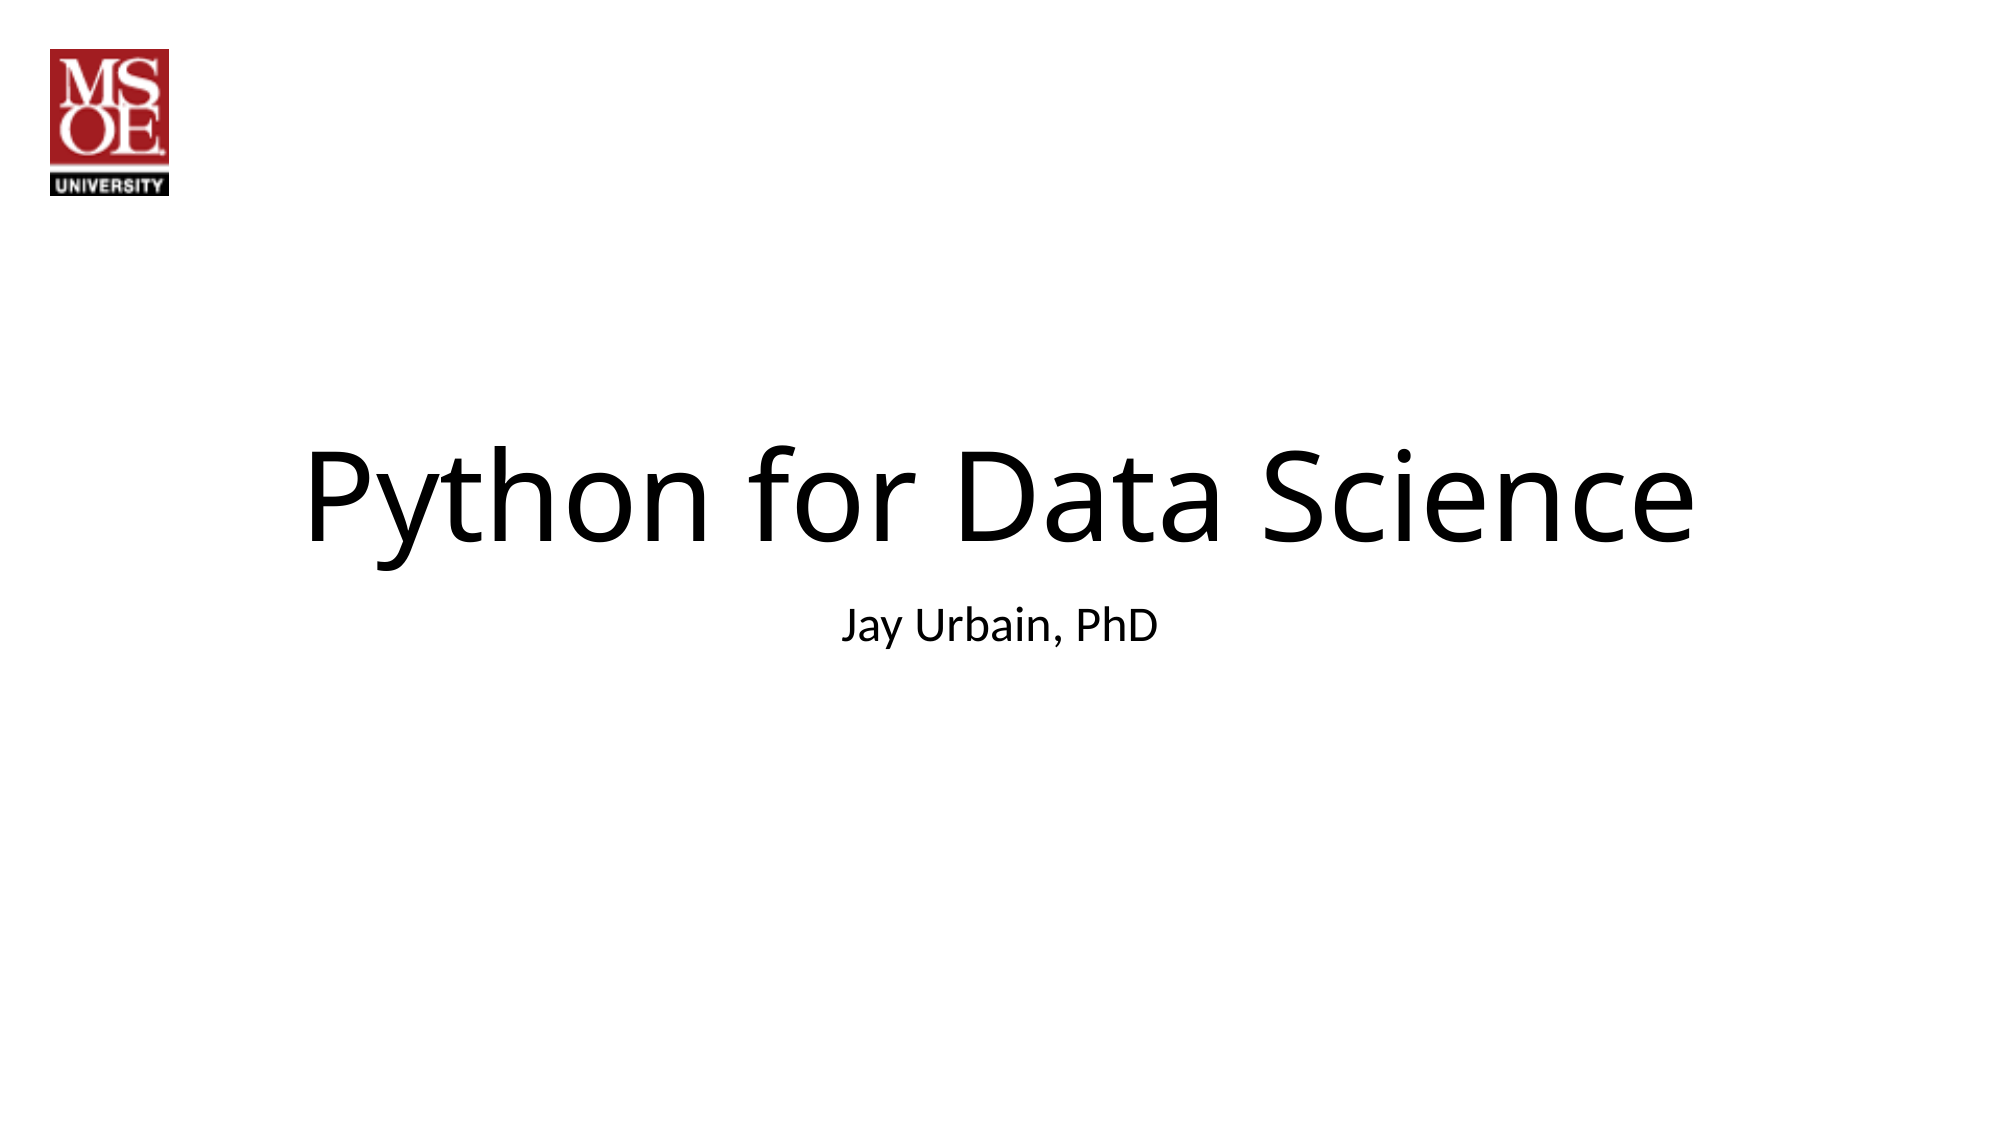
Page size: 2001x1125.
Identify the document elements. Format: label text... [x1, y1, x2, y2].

title Python for Data Science [249, 184, 1750, 576]
subtitle Jay Urbain, PhD [249, 590, 1750, 863]
picture [50, 49, 169, 196]
